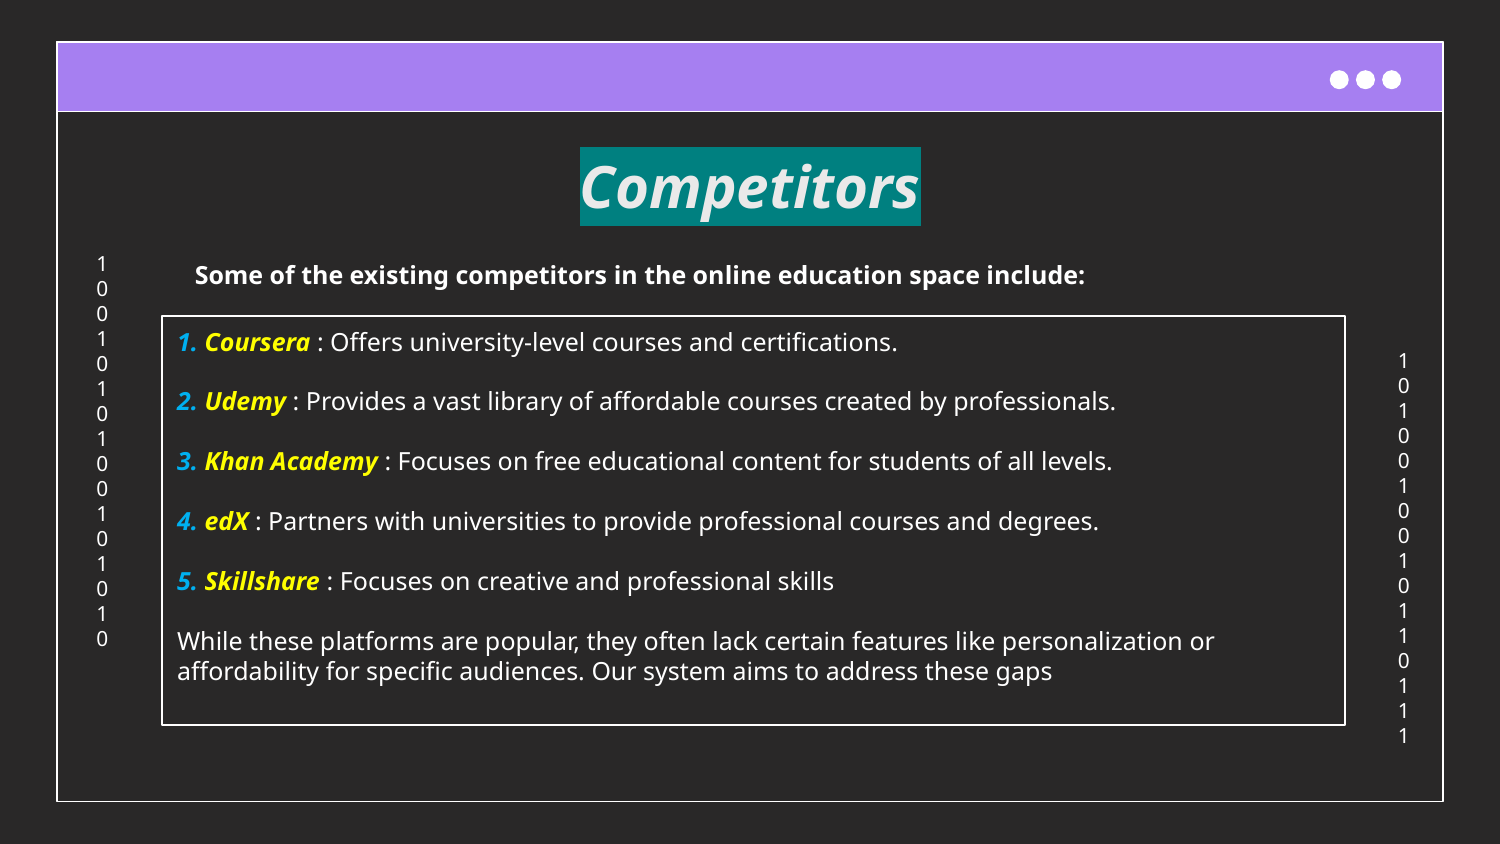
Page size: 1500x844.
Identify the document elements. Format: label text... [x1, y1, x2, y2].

text_box Some of the existing competitors in the online education space include: [179, 252, 1102, 328]
title Competitors [118, 135, 1382, 230]
text_box 1. Coursera : Offers university-level courses and certifications. 2. Udemy : Provides a vast library of affordable courses created by professionals. 3. Khan Academy : Focuses on free educational content for students of all levels. 4. edX : Partners with universities to provide professional courses and degrees. 5. Skillshare : Focuses on creative and professional skills While these platforms are popular, they often lack certain features like personalization or affordability for specific audiences. Our system aims to address these gaps [162, 316, 1345, 725]
